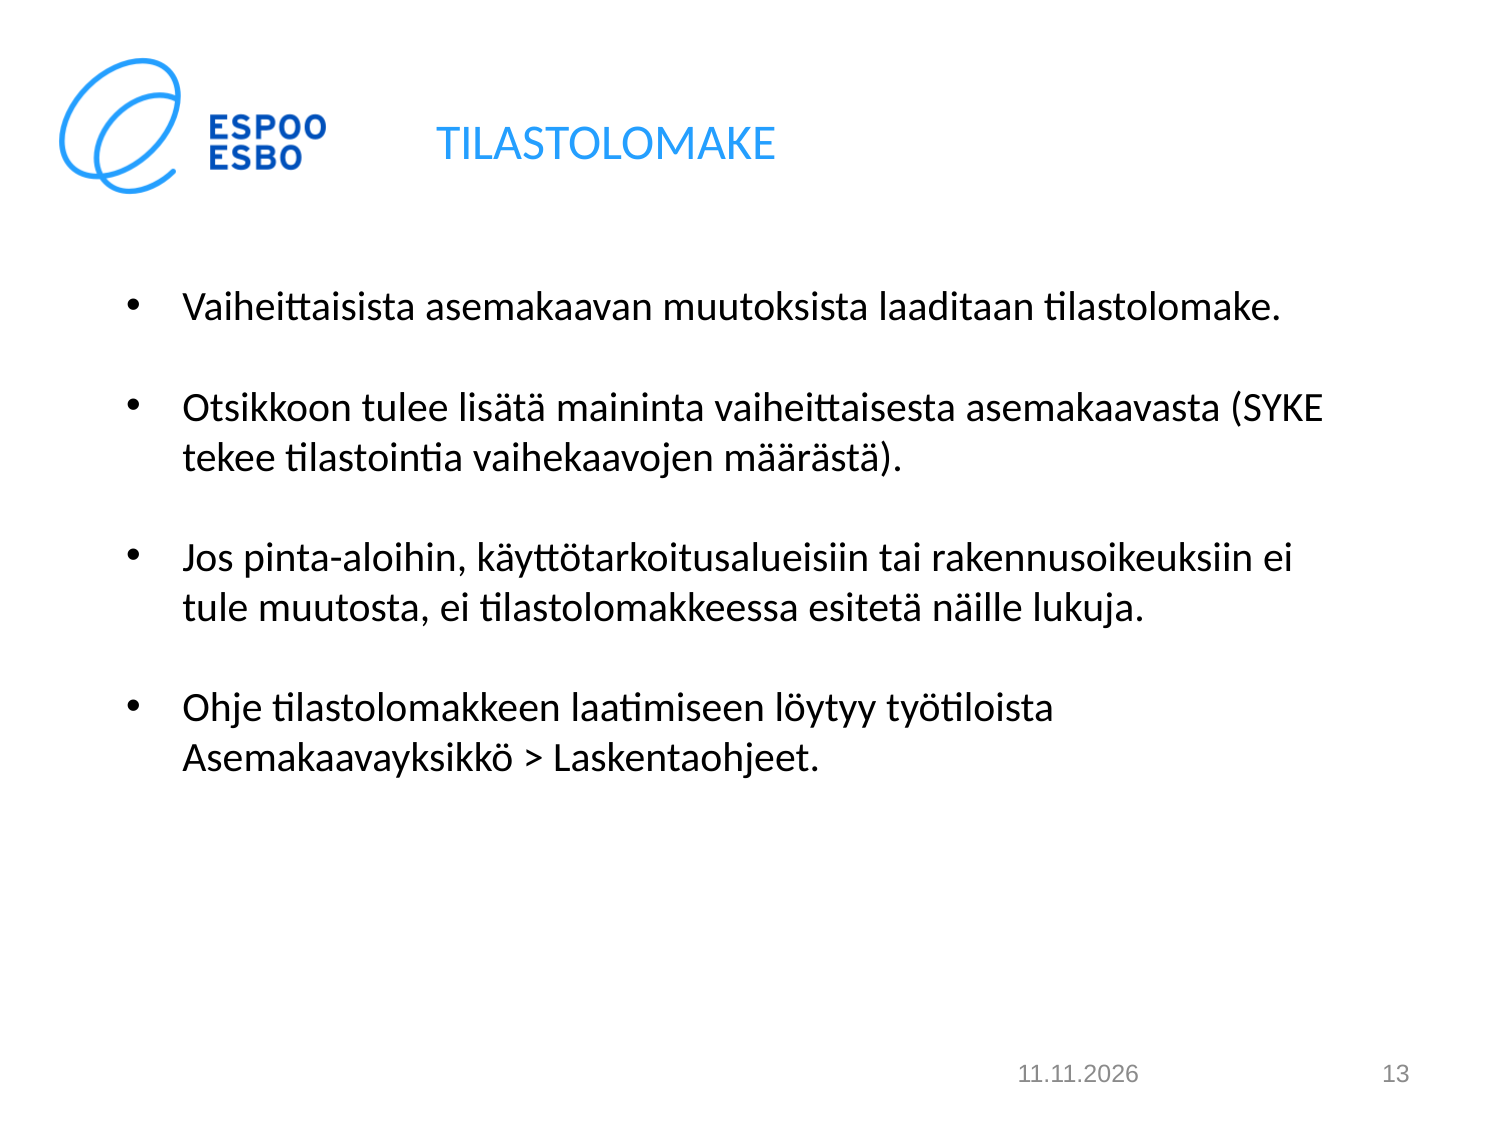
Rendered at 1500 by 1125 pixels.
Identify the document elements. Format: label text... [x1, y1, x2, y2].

slide_number 13 [1257, 1042, 1425, 1103]
text_box Tilastolomake [421, 101, 1425, 290]
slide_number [1002, 1042, 1211, 1103]
picture [29, 29, 355, 224]
list Vaiheittaisista asemakaavan muutoksista laaditaan tilastolomake. Otsikkoon tulee lisätä maininta vaiheittaisesta asemakaavasta (SYKE tekee tilastointia vaihekaavojen määrästä). Jos pinta-aloihin, käyttötarkoitusalueisiin tai rakennusoikeuksiin ei tule muutosta, ei tilastolomakkeessa esitetä näille lukuja. Ohje tilastolomakkeen laatimiseen löytyy työtiloista Asemakaavayksikkö > Laskentaohjeet. [111, 271, 1365, 944]
